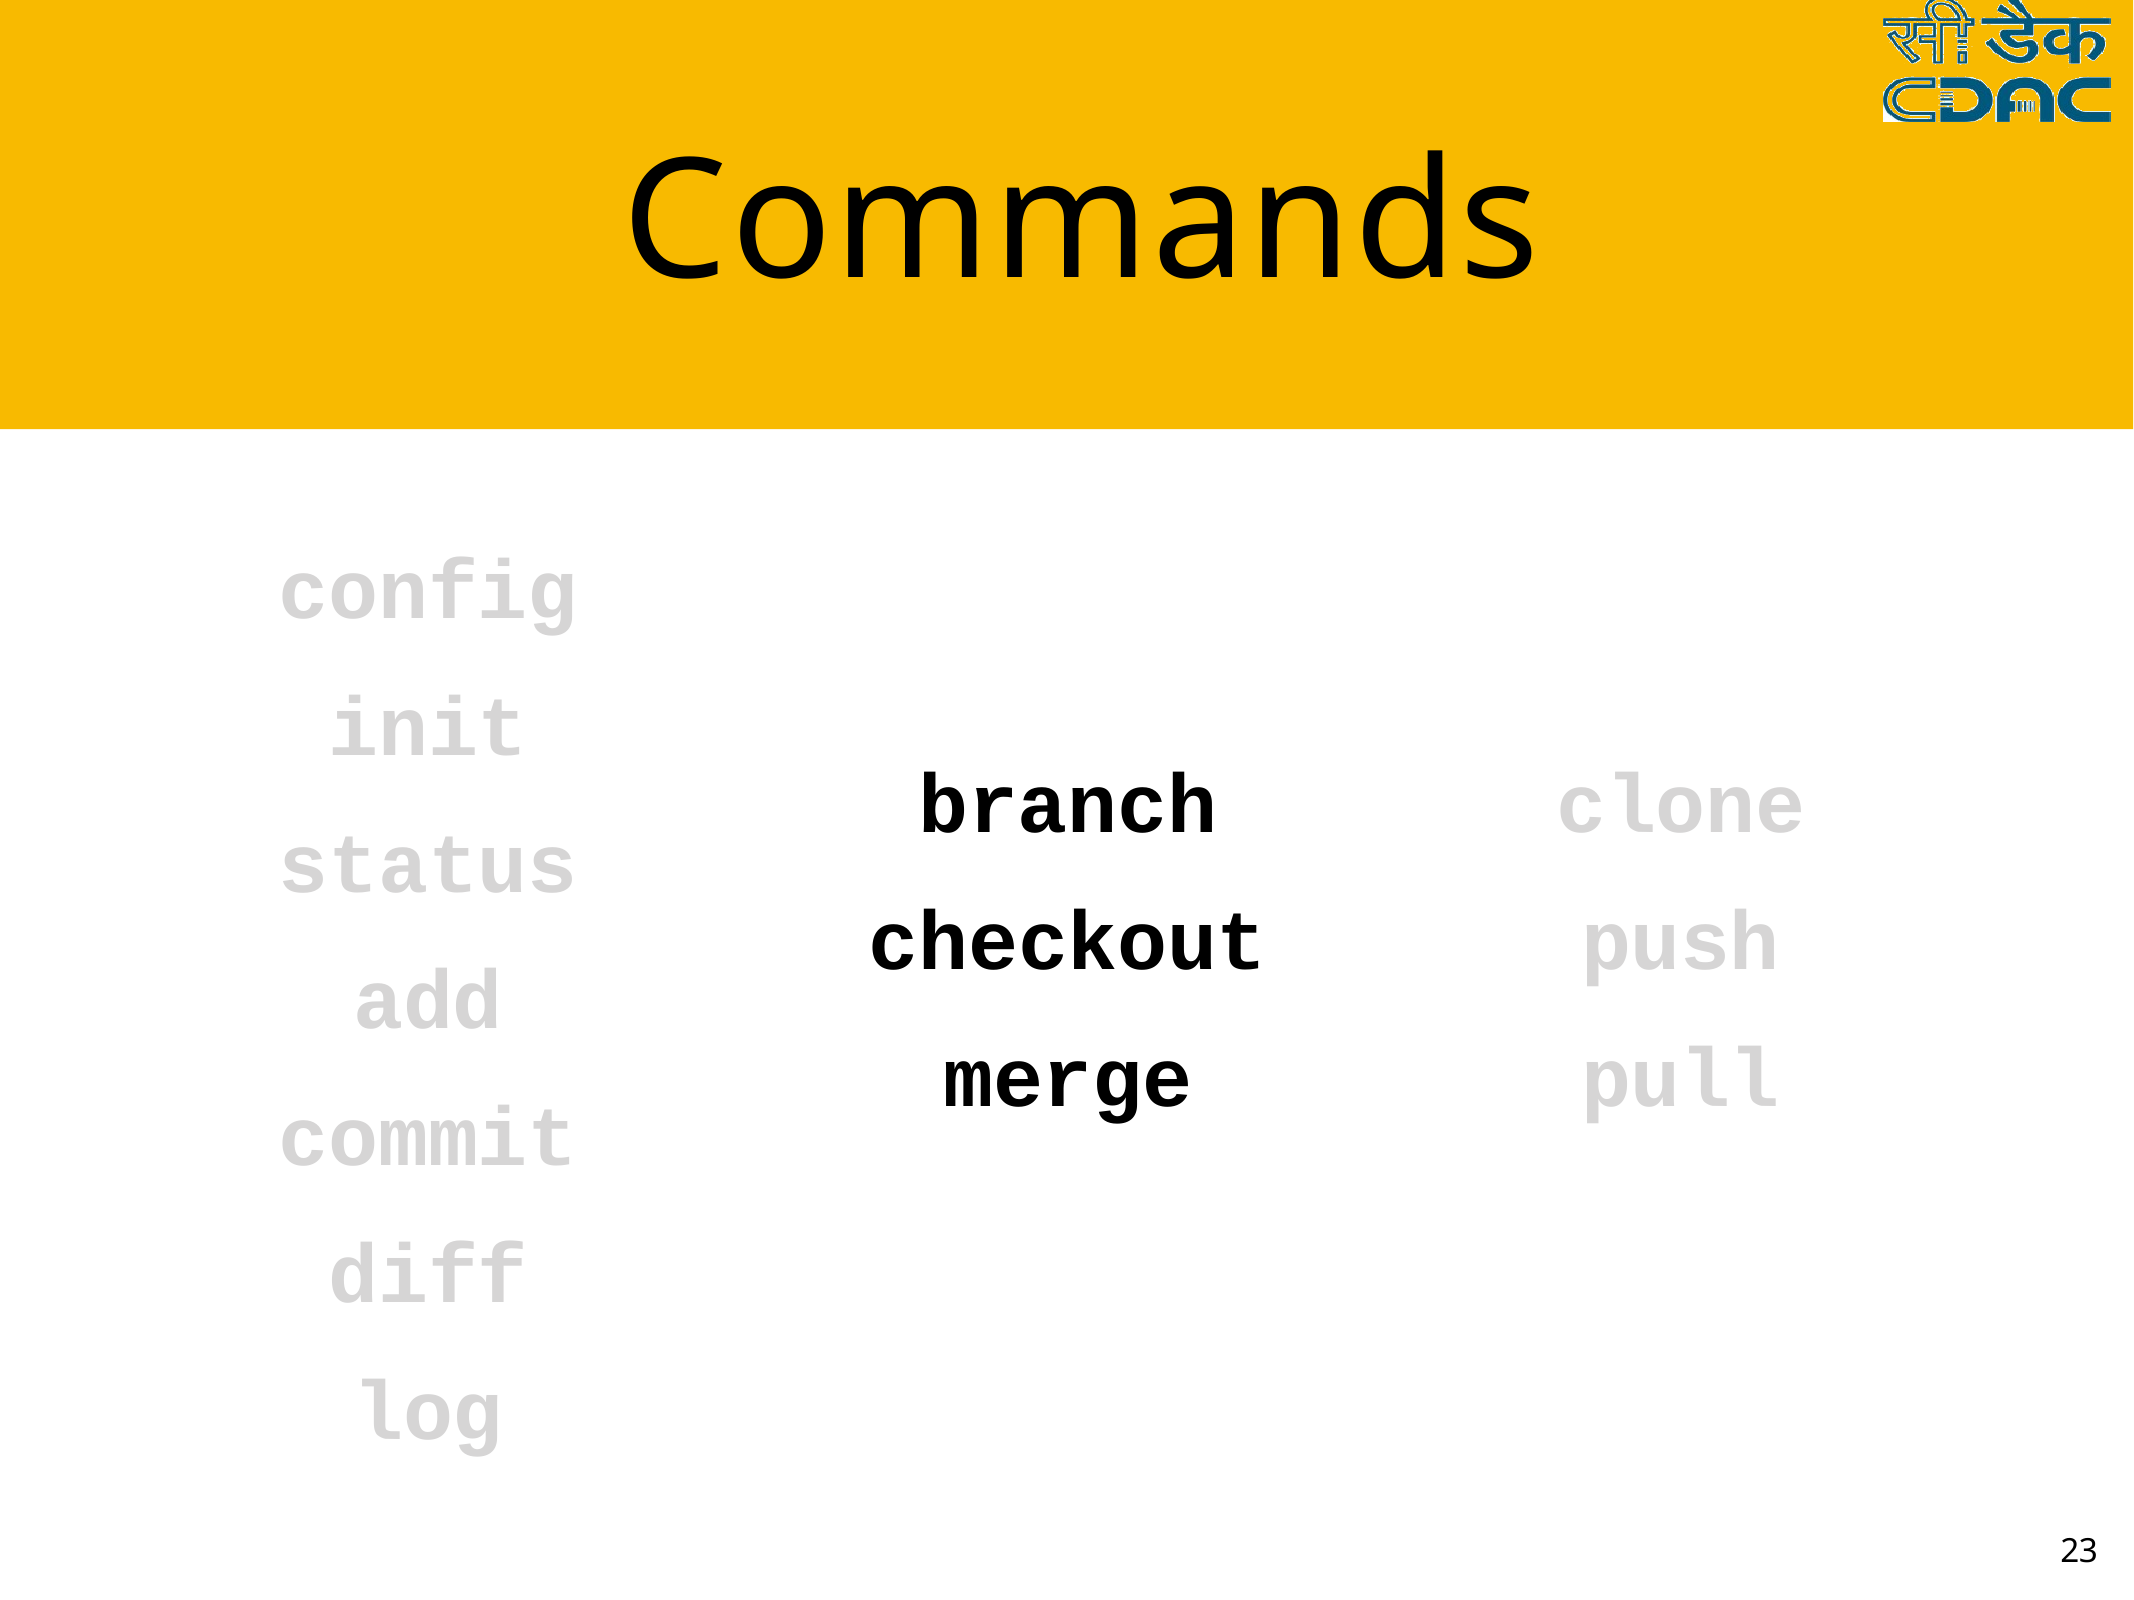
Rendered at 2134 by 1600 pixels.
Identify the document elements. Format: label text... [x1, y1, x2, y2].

text_box config init status add commit diff log [274, 495, 581, 1457]
title Commands [100, 108, 2033, 378]
text_box clone push pull [1554, 710, 1810, 1124]
picture [2010, 88, 2041, 122]
text_box branch checkout merge [864, 710, 1271, 1124]
picture [1883, 0, 2111, 122]
slide_number 23 [2054, 1528, 2106, 1600]
